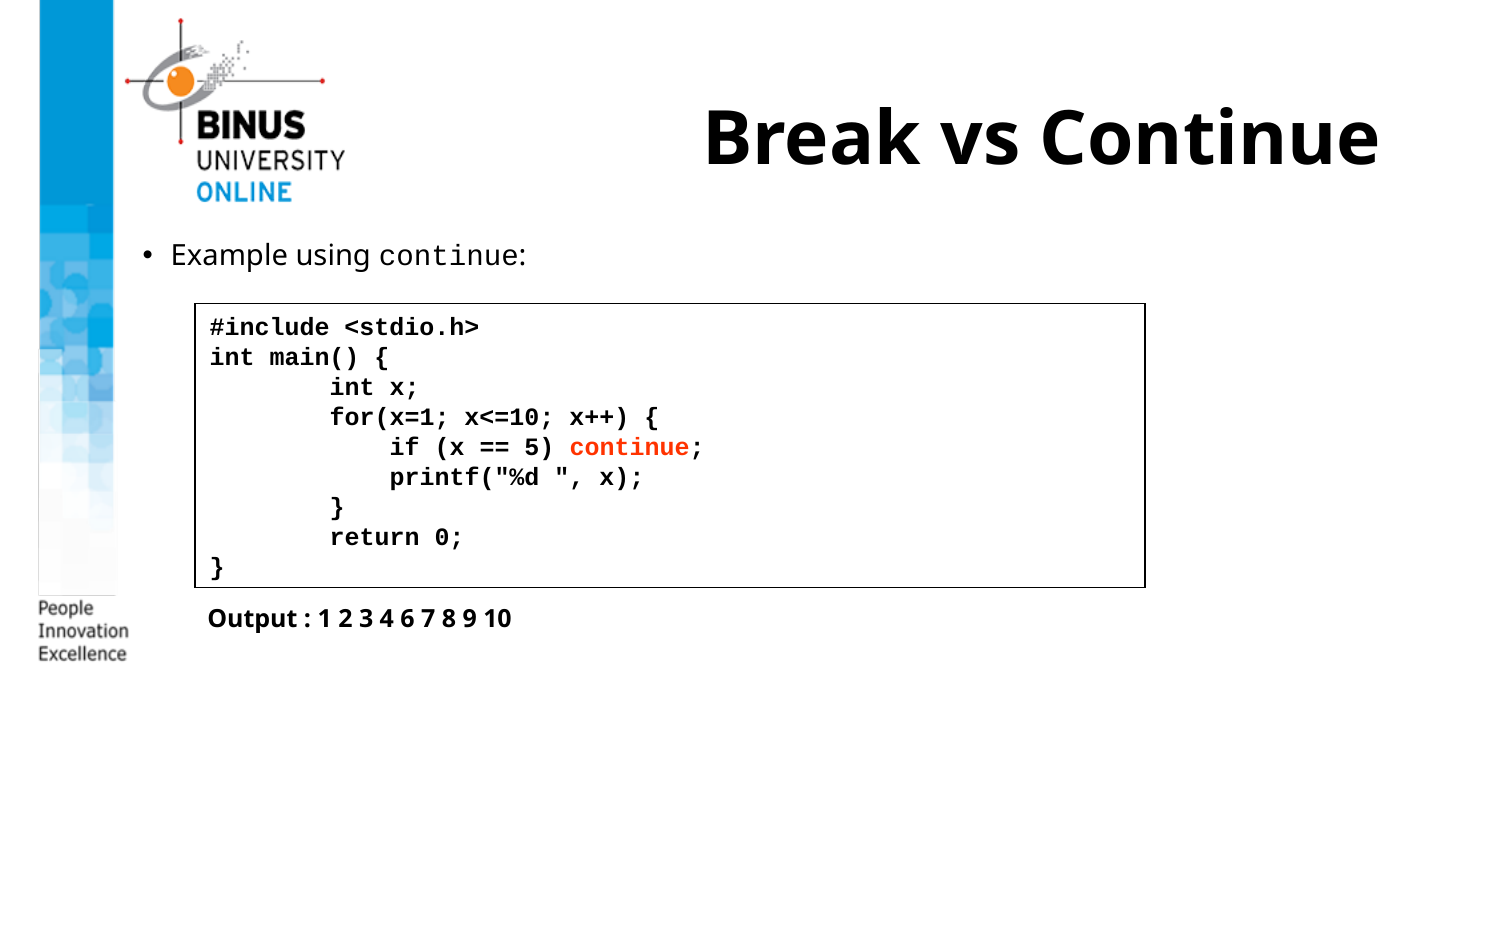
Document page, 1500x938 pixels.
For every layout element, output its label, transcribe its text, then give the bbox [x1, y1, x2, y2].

text_box Output : 1 2 3 4 6 7 8 9 10 [192, 595, 1143, 640]
text_box #include <stdio.h> int main() { int x; for(x=1; x<=10; x++) { if (x == 5) continue; printf("%d ", x); } return 0; } [194, 303, 1145, 588]
list Example using continue: [127, 232, 1456, 852]
title Break vs Continue [328, 49, 1397, 232]
picture [28, 0, 349, 667]
